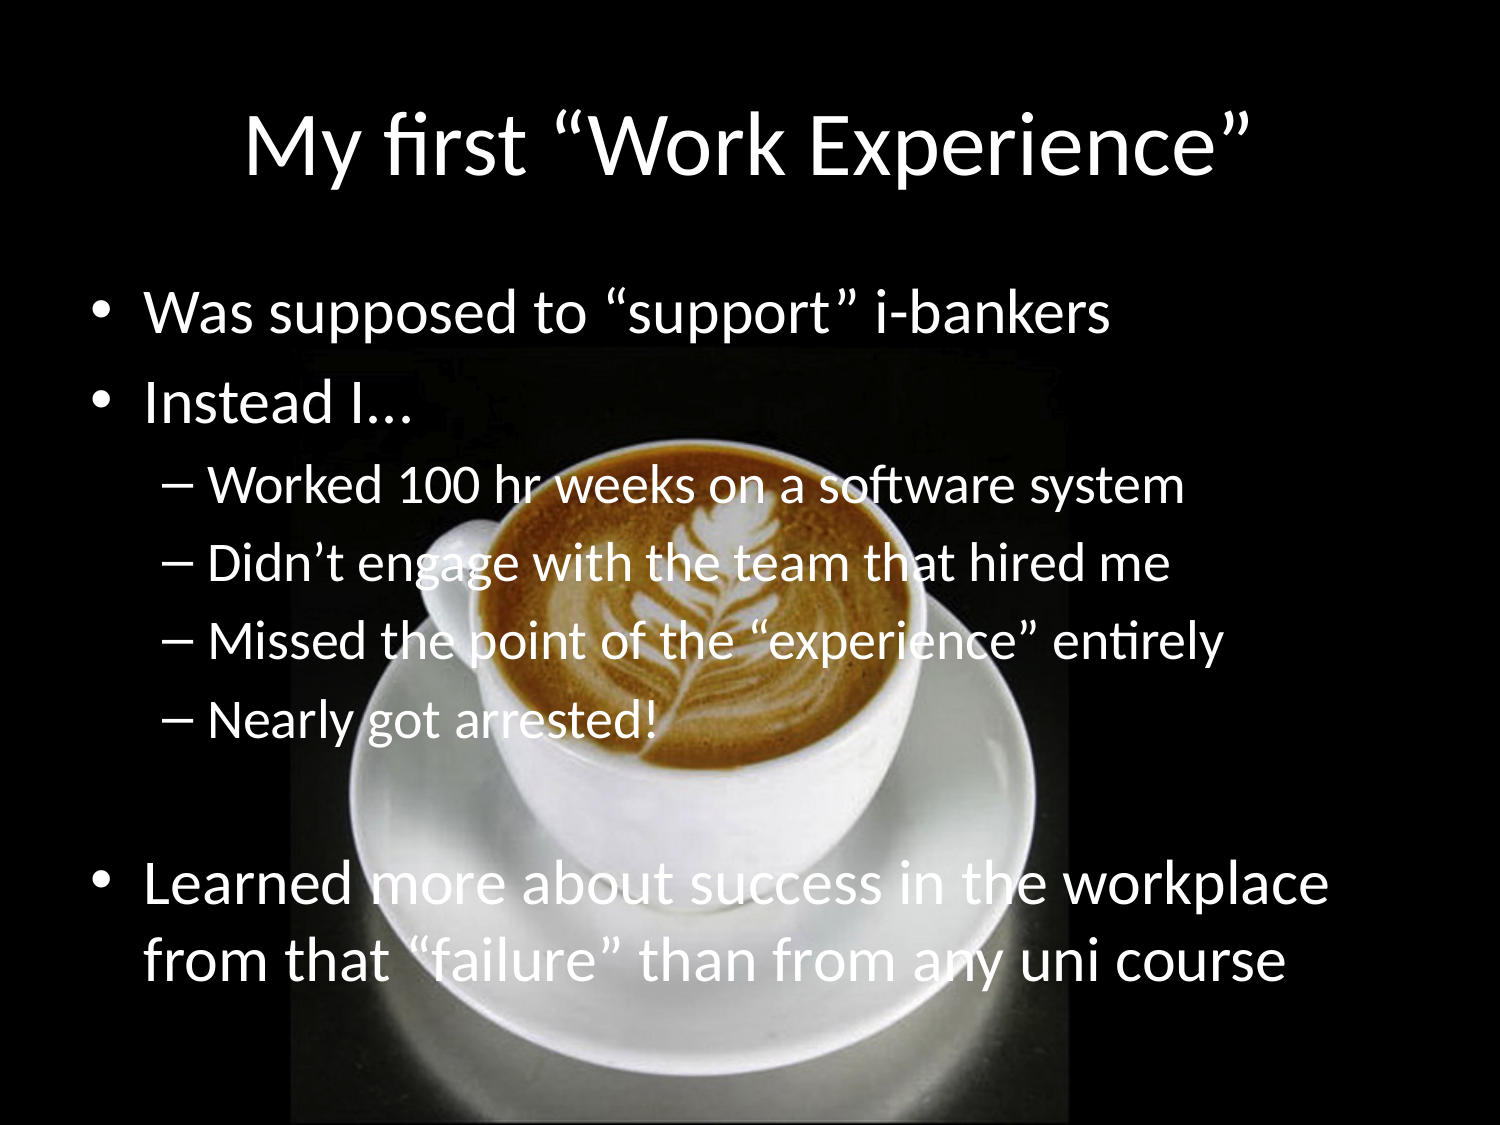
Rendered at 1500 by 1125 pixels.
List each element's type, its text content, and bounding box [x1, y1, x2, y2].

title My first “Work Experience” [75, 45, 1425, 233]
list Was supposed to “support” i-bankers Instead I... Worked 100 hr weeks on a software system Didn’t engage with the team that hired me Missed the point of the “experience” entirely Nearly got arrested! Learned more about success in the workplace from that “failure” than from any uni course [75, 262, 1425, 1005]
picture [289, 345, 1071, 1125]
